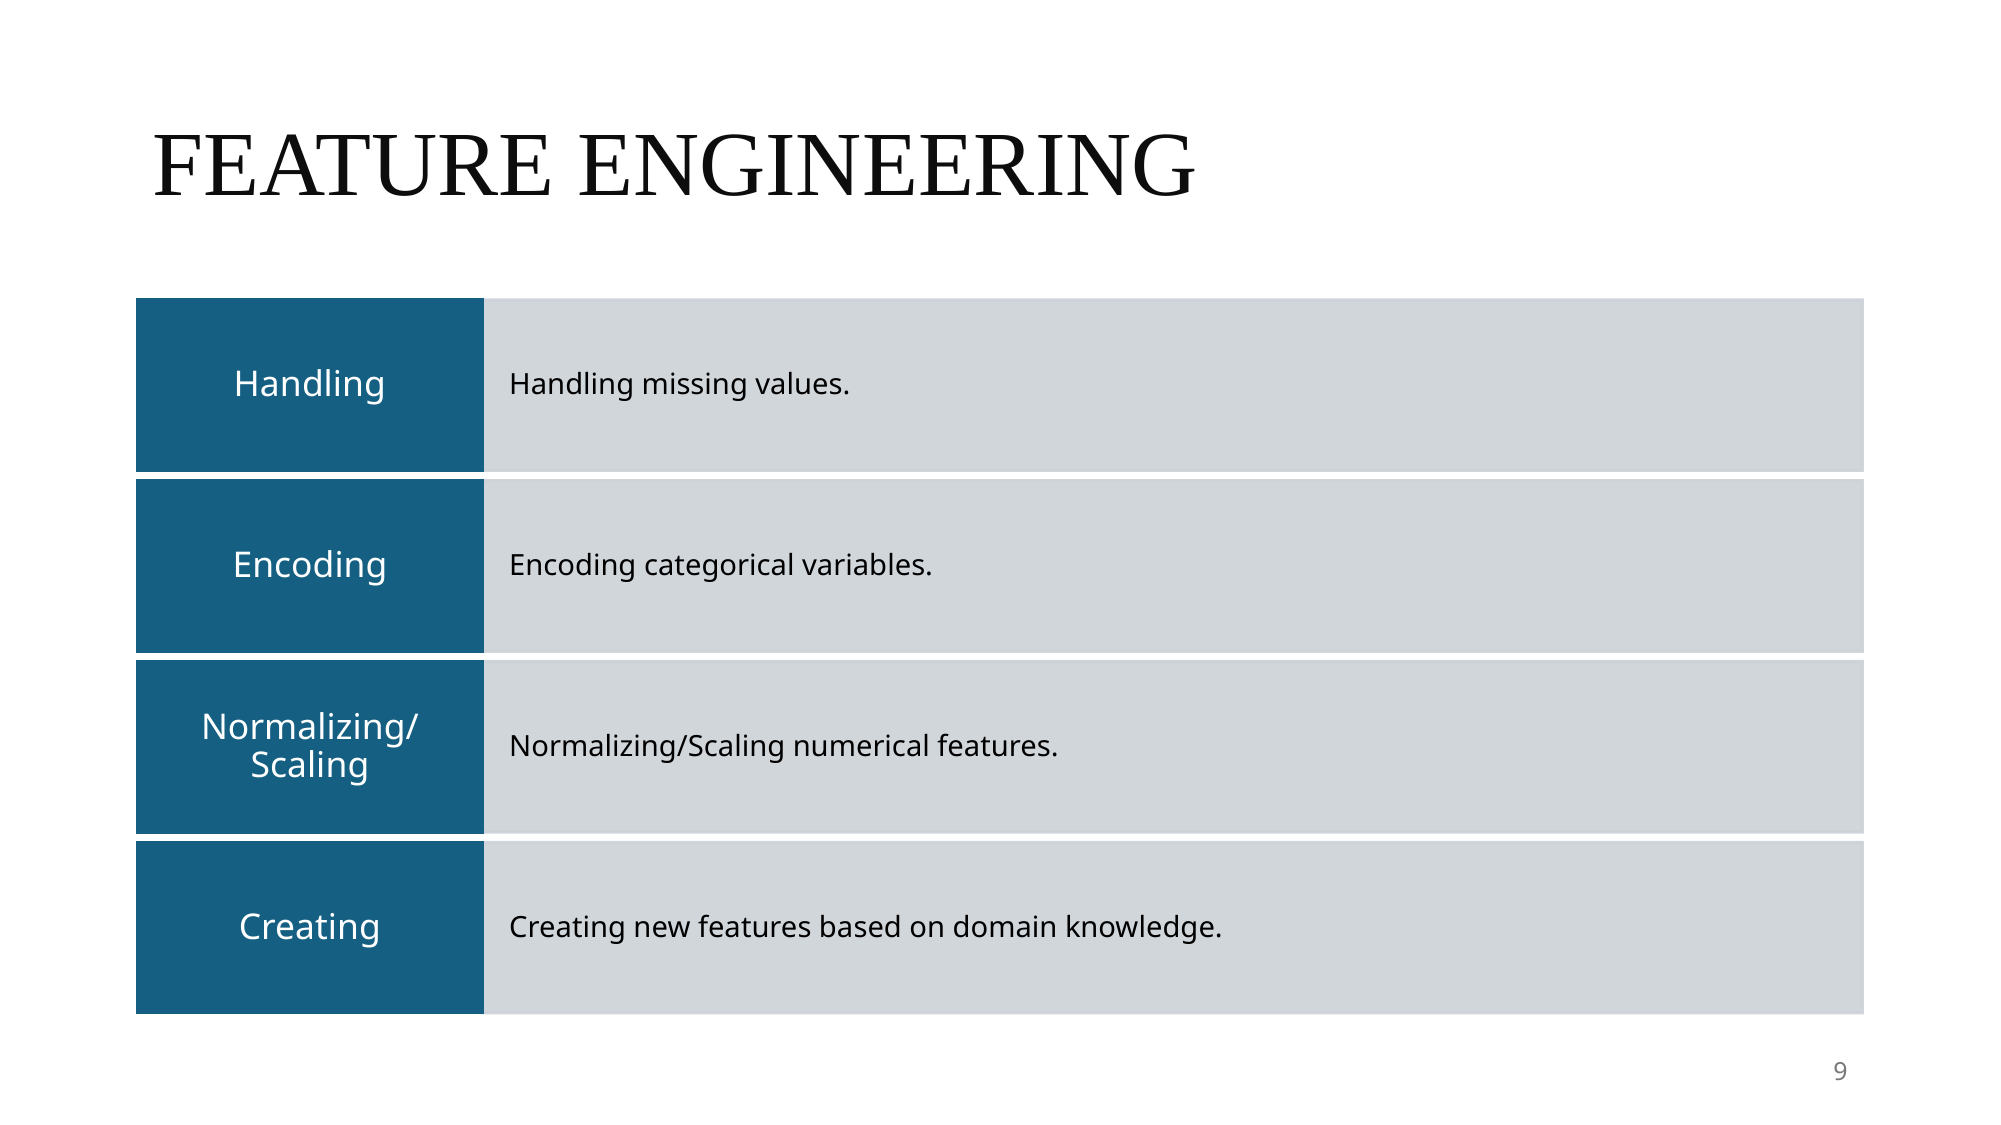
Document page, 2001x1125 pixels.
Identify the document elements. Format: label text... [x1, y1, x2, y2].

slide_number 9 [1412, 1042, 1863, 1103]
title FEATURE ENGINEERING [137, 106, 1863, 298]
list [136, 298, 1863, 1014]
